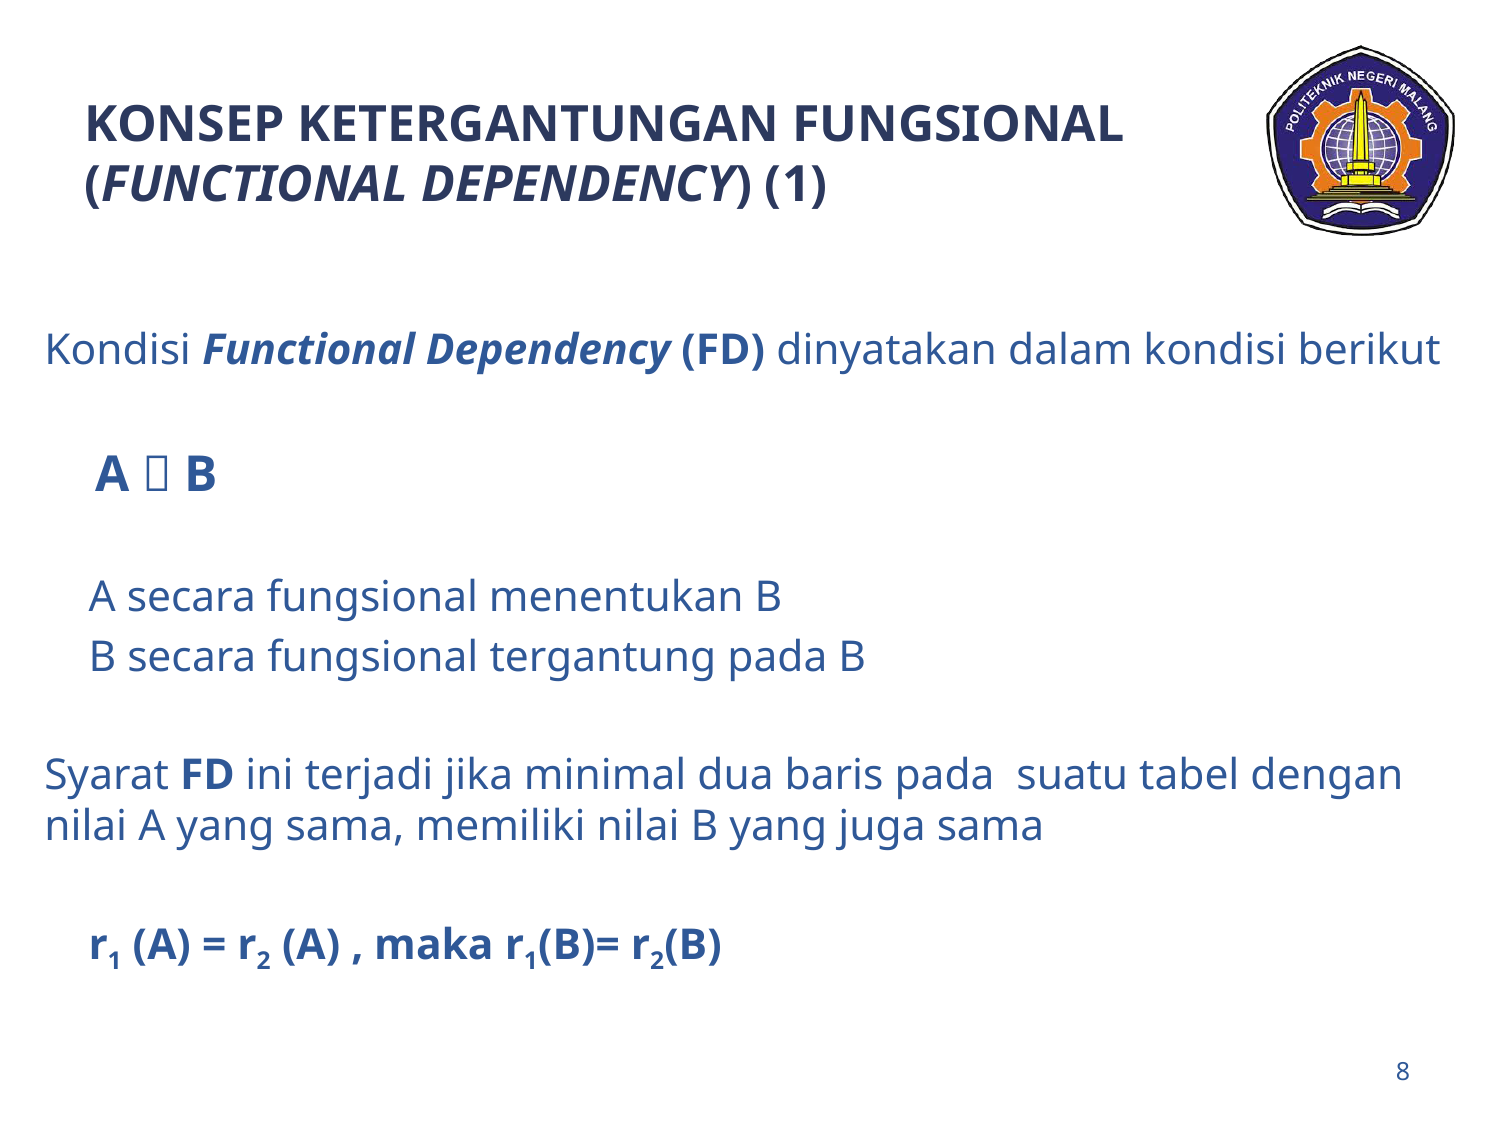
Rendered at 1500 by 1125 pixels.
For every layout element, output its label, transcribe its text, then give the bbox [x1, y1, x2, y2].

list Kondisi Functional Dependency (FD) dinyatakan dalam kondisi berikut A  B A secara fungsional menentukan B B secara fungsional tergantung pada B Syarat FD ini terjadi jika minimal dua baris pada suatu tabel dengan nilai A yang sama, memiliki nilai B yang juga sama r1 (A) = r2 (A) , maka r1(B)= r2(B) [29, 314, 1471, 1033]
title Konsep Ketergantungan Fungsional (Functional Dependency) (1) [69, 66, 1247, 236]
slide_number 8 [1074, 1042, 1425, 1103]
picture [1266, 45, 1455, 236]
